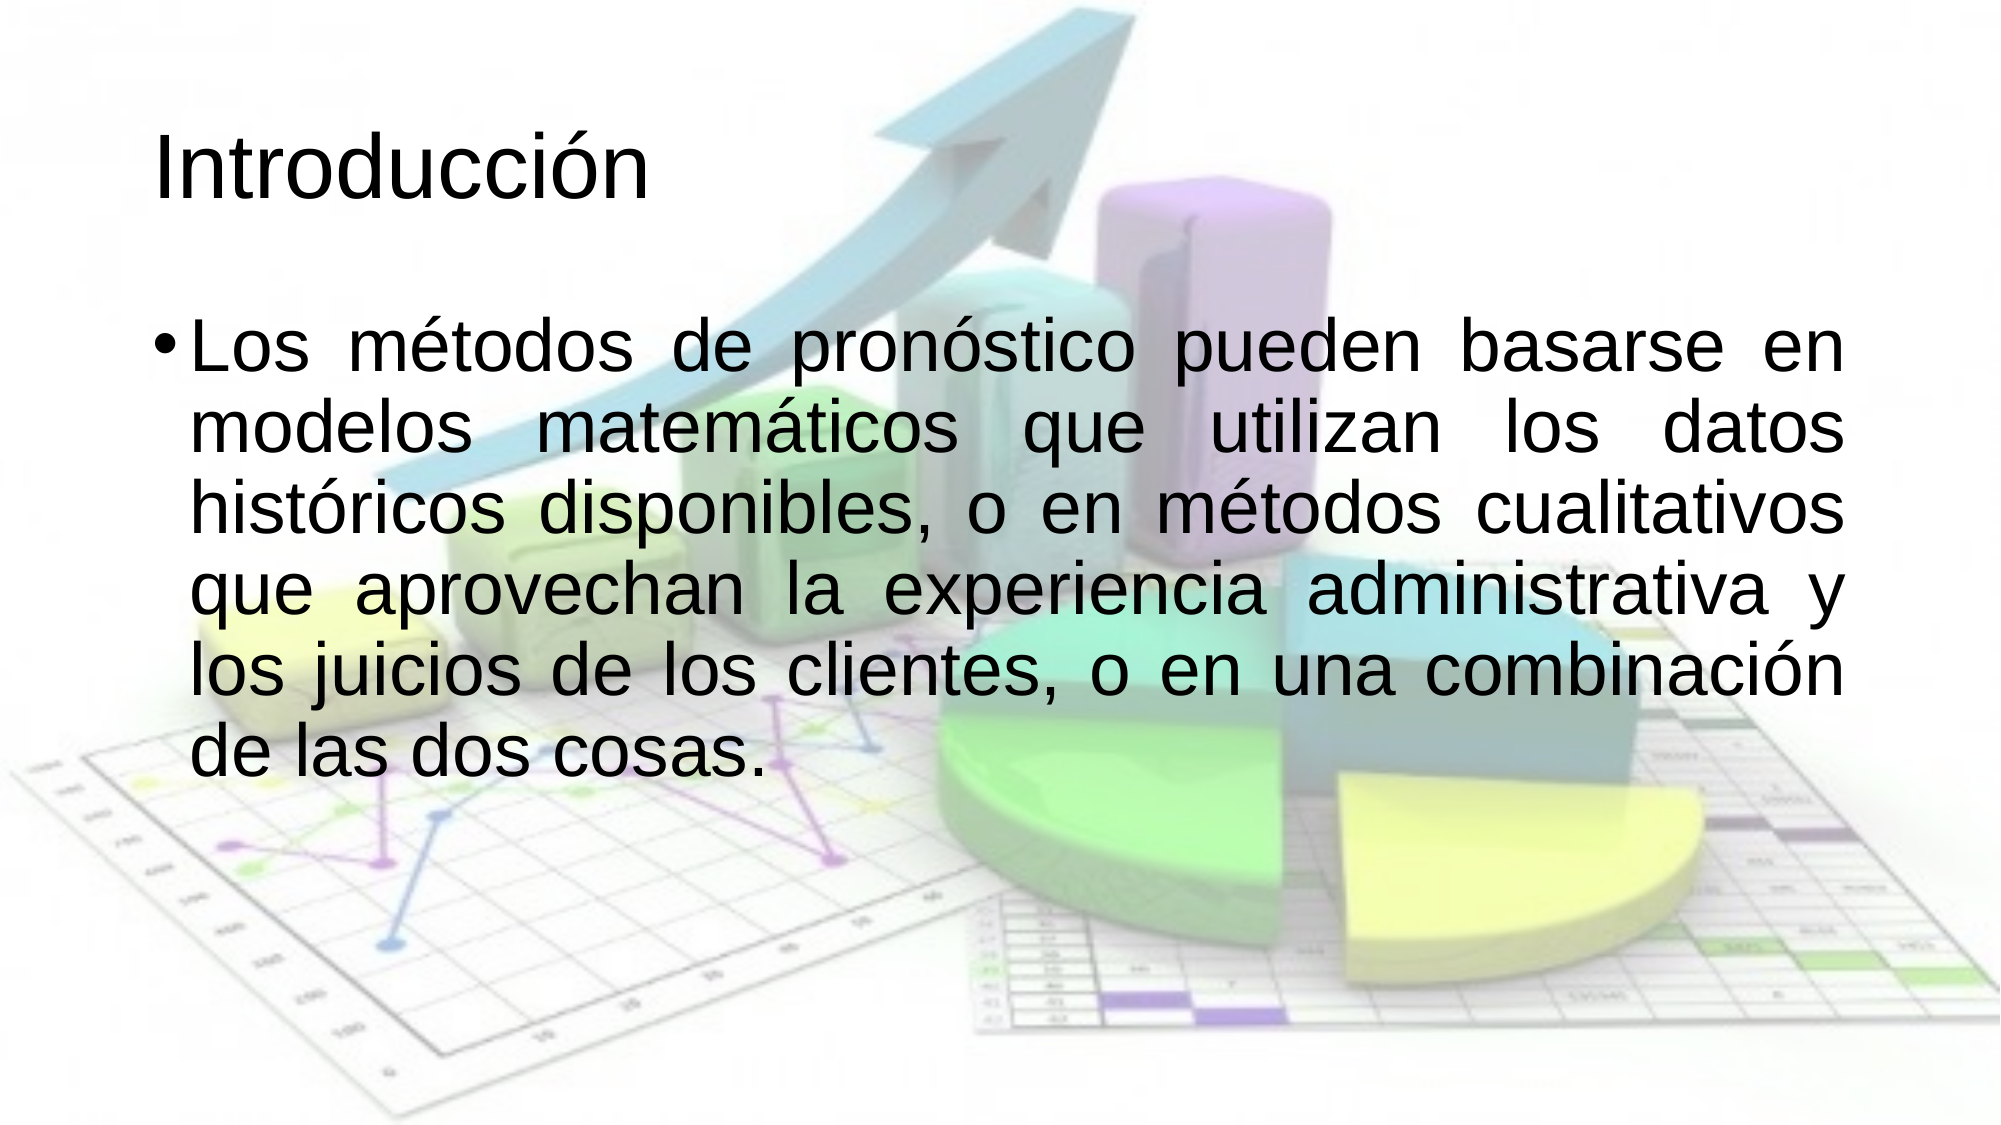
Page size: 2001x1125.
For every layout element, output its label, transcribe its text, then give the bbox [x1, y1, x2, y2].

title Introducción [137, 59, 1863, 278]
list Los métodos de pronóstico pueden basarse en modelos matemáticos que utilizan los datos históricos disponibles, o en métodos cualitativos que aprovechan la experiencia administrativa y los juicios de los clientes, o en una combinación de las dos cosas. [137, 299, 1863, 1014]
